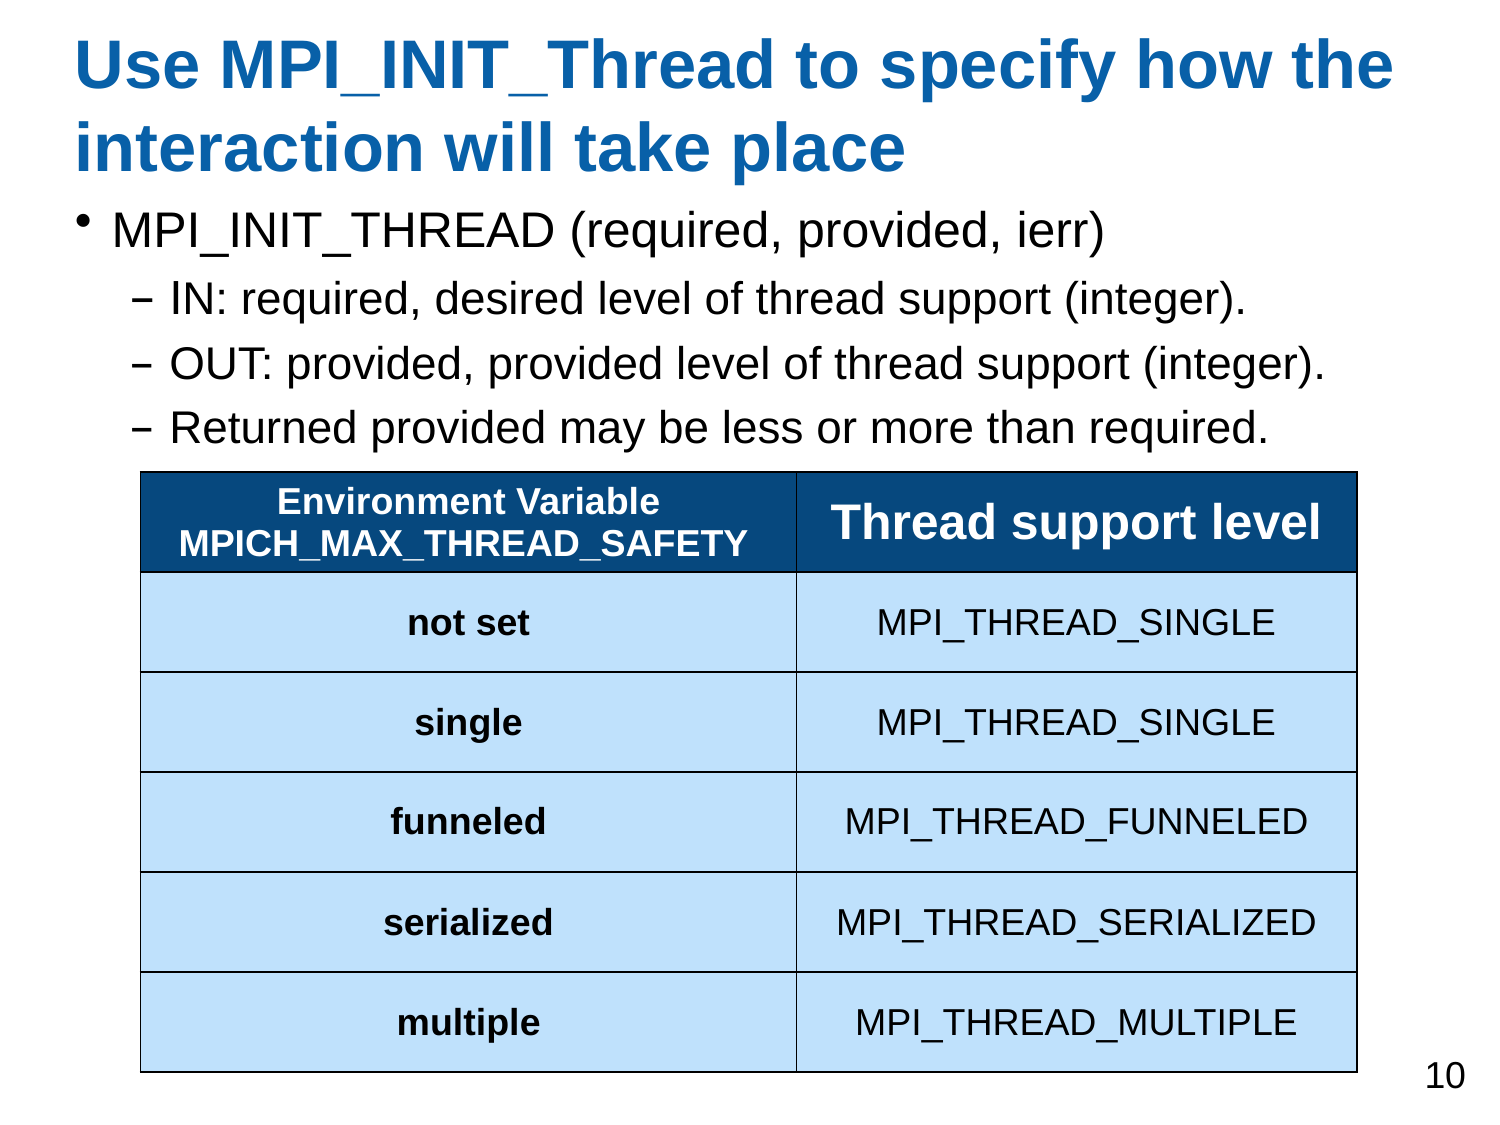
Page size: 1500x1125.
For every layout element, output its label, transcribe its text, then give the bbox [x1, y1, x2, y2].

title Use MPI_INIT_Thread to specify how the interaction will take place [74, 20, 1427, 167]
table_header Thread support level [797, 473, 1356, 571]
table_cell MPI_THREAD_FUNNELED [797, 773, 1356, 871]
table_cell MPI_THREAD_MULTIPLE [797, 973, 1356, 1071]
list MPI_INIT_THREAD (required, provided, ierr) IN: required, desired level of thread support (integer). OUT: provided, provided level of thread support (integer). Returned provided may be less or more than required. [74, 196, 1427, 992]
table_header Environment Variable MPICH_MAX_THREAD_SAFETY [141, 473, 796, 571]
table_cell multiple [141, 973, 796, 1071]
table_cell not set [141, 573, 796, 671]
table_cell funneled [141, 773, 796, 871]
table_cell MPI_THREAD_SERIALIZED [797, 873, 1356, 971]
table_cell single [141, 673, 796, 771]
table_cell MPI_THREAD_SINGLE [797, 673, 1356, 771]
table_cell serialized [141, 873, 796, 971]
table_cell MPI_THREAD_SINGLE [797, 573, 1356, 671]
